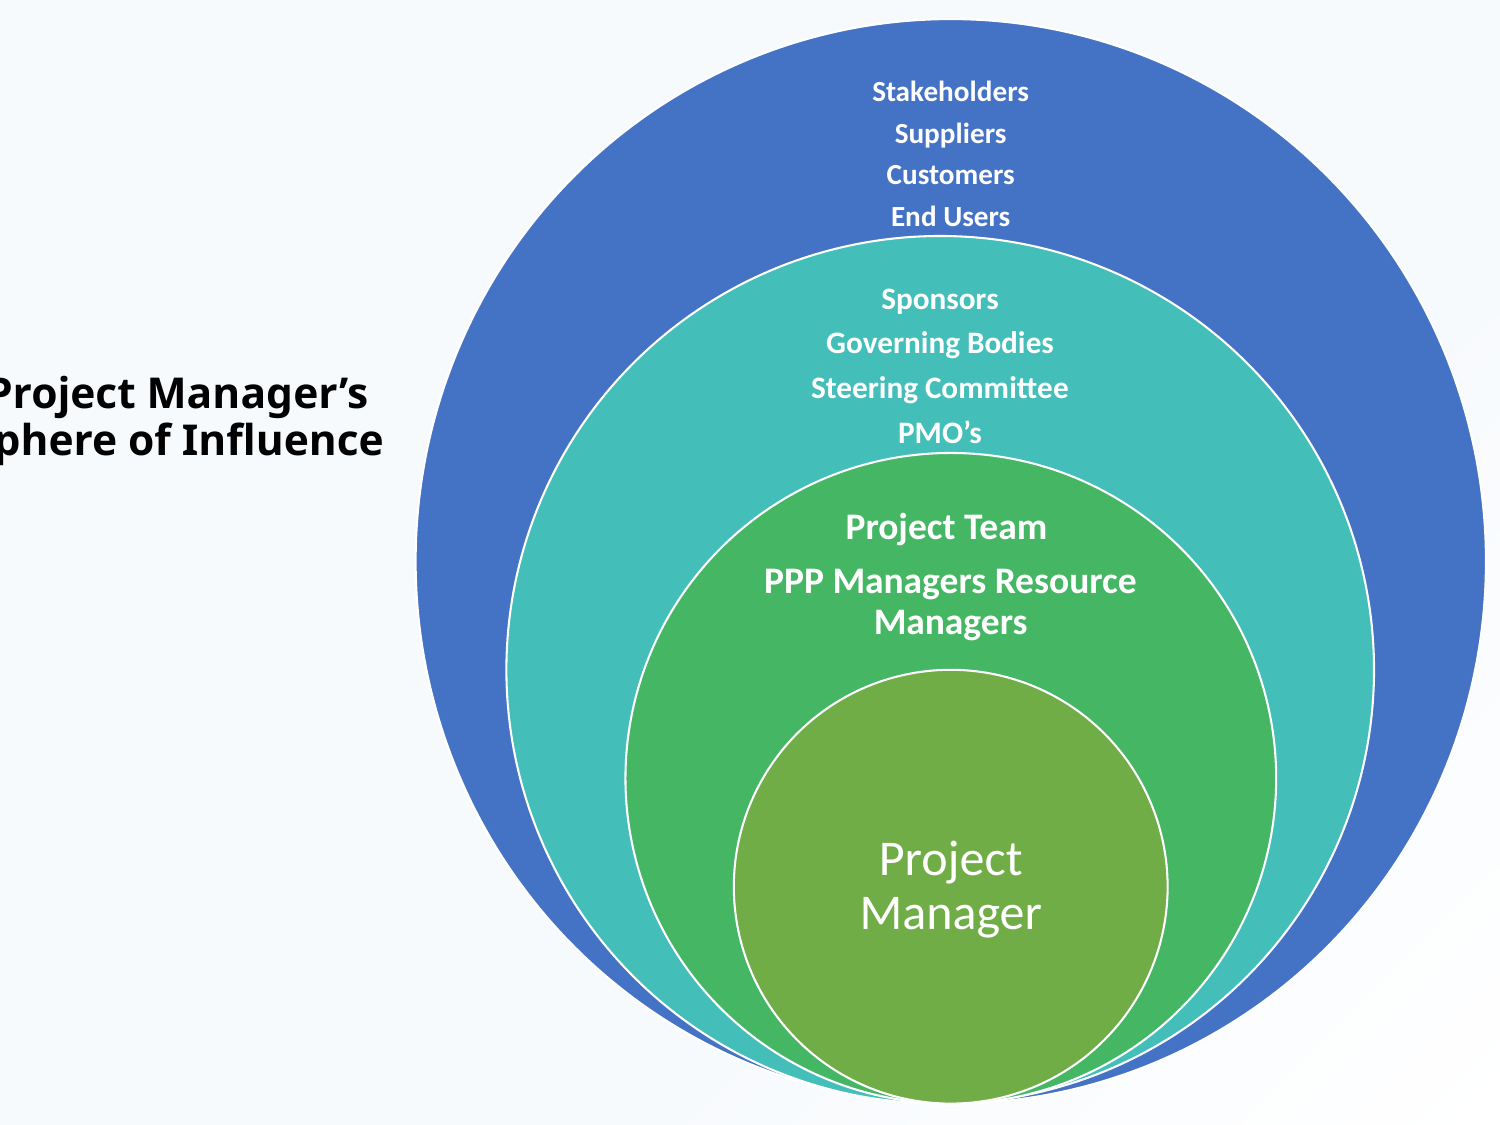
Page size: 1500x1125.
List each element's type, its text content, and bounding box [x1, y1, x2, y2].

title Project Manager’s Sphere of Influence [0, 353, 336, 484]
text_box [336, 19, 1500, 1104]
